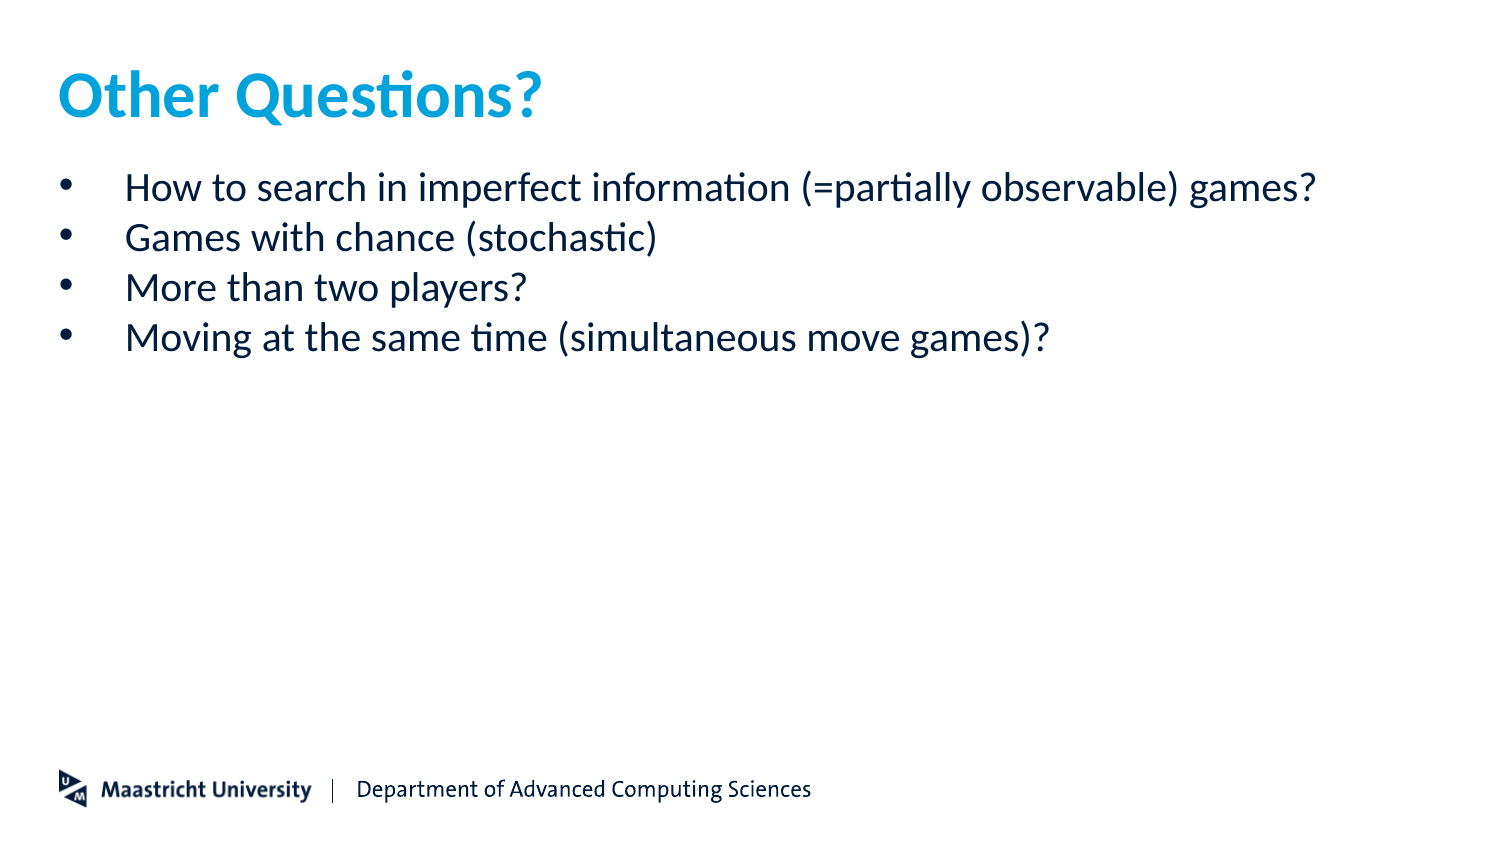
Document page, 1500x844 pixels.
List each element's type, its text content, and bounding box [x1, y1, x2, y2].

list How to search in imperfect information (=partially observable) games? Games with chance (stochastic) More than two players? Moving at the same time (simultaneous move games)? [59, 159, 1425, 707]
title Other Questions? [59, 50, 1425, 144]
